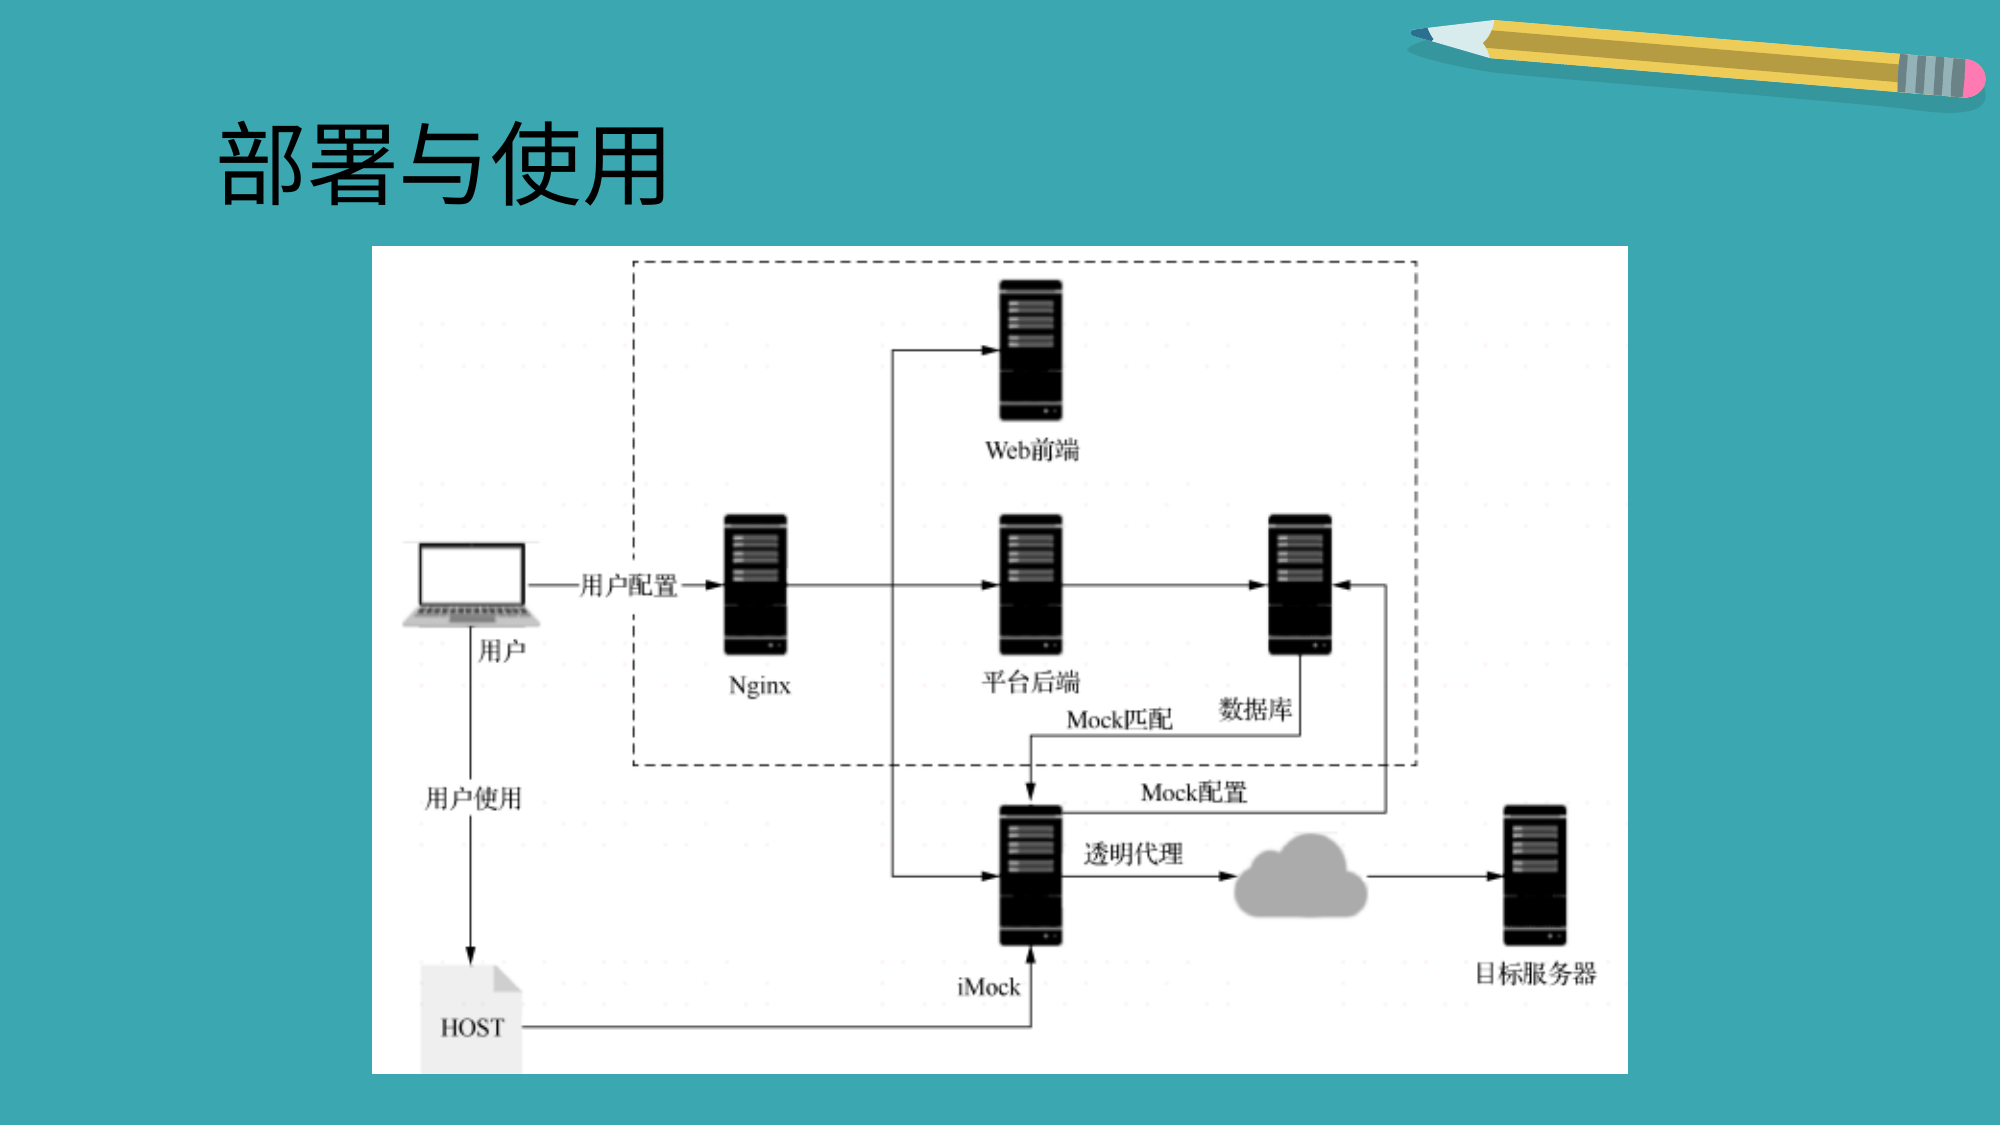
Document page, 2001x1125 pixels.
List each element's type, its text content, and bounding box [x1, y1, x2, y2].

picture [372, 246, 1628, 1074]
title 部署与使用 [137, 59, 1863, 278]
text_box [1403, 20, 1987, 117]
